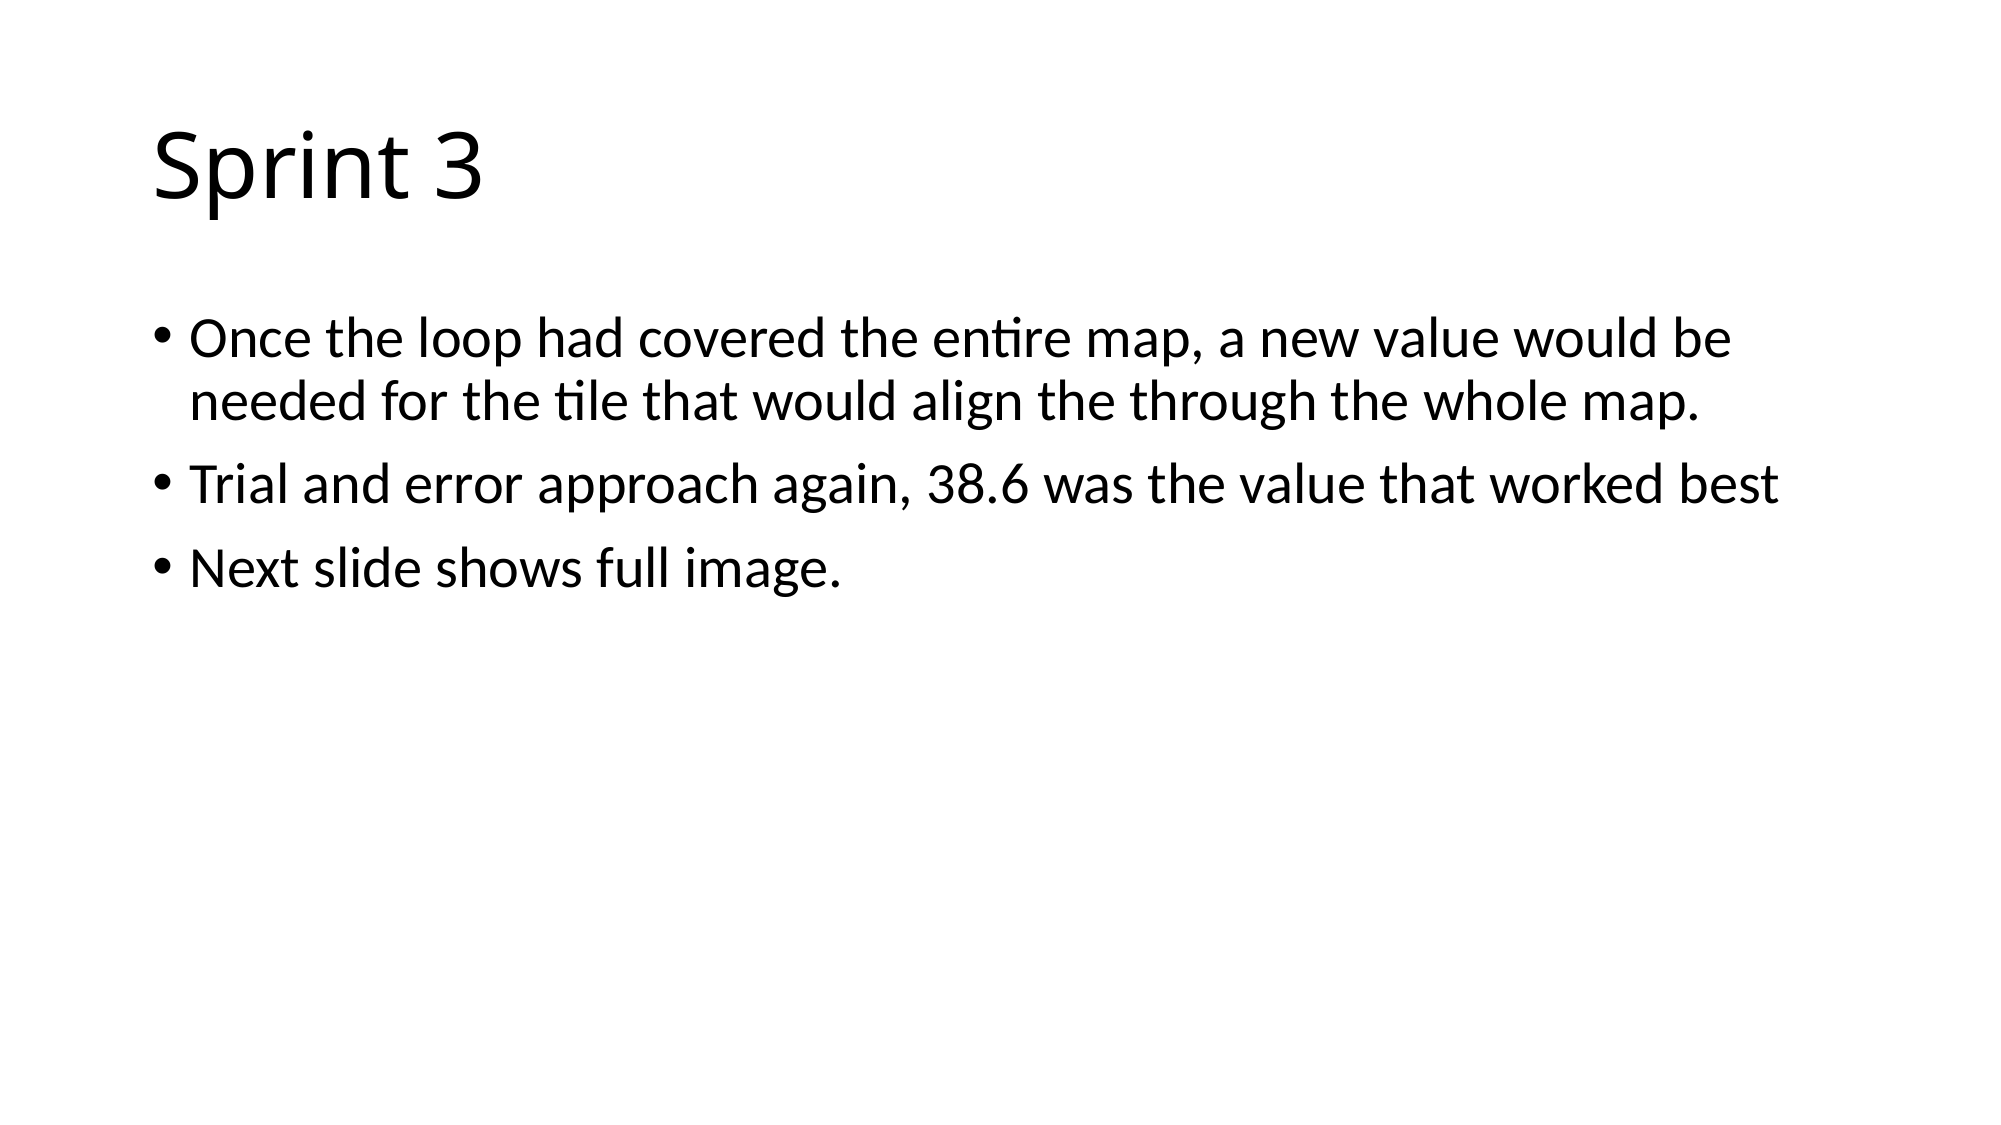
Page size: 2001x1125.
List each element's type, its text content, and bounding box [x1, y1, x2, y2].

list Once the loop had covered the entire map, a new value would be needed for the tile that would align the through the whole map. Trial and error approach again, 38.6 was the value that worked best Next slide shows full image. [137, 299, 1863, 1014]
title Sprint 3 [137, 59, 1863, 278]
